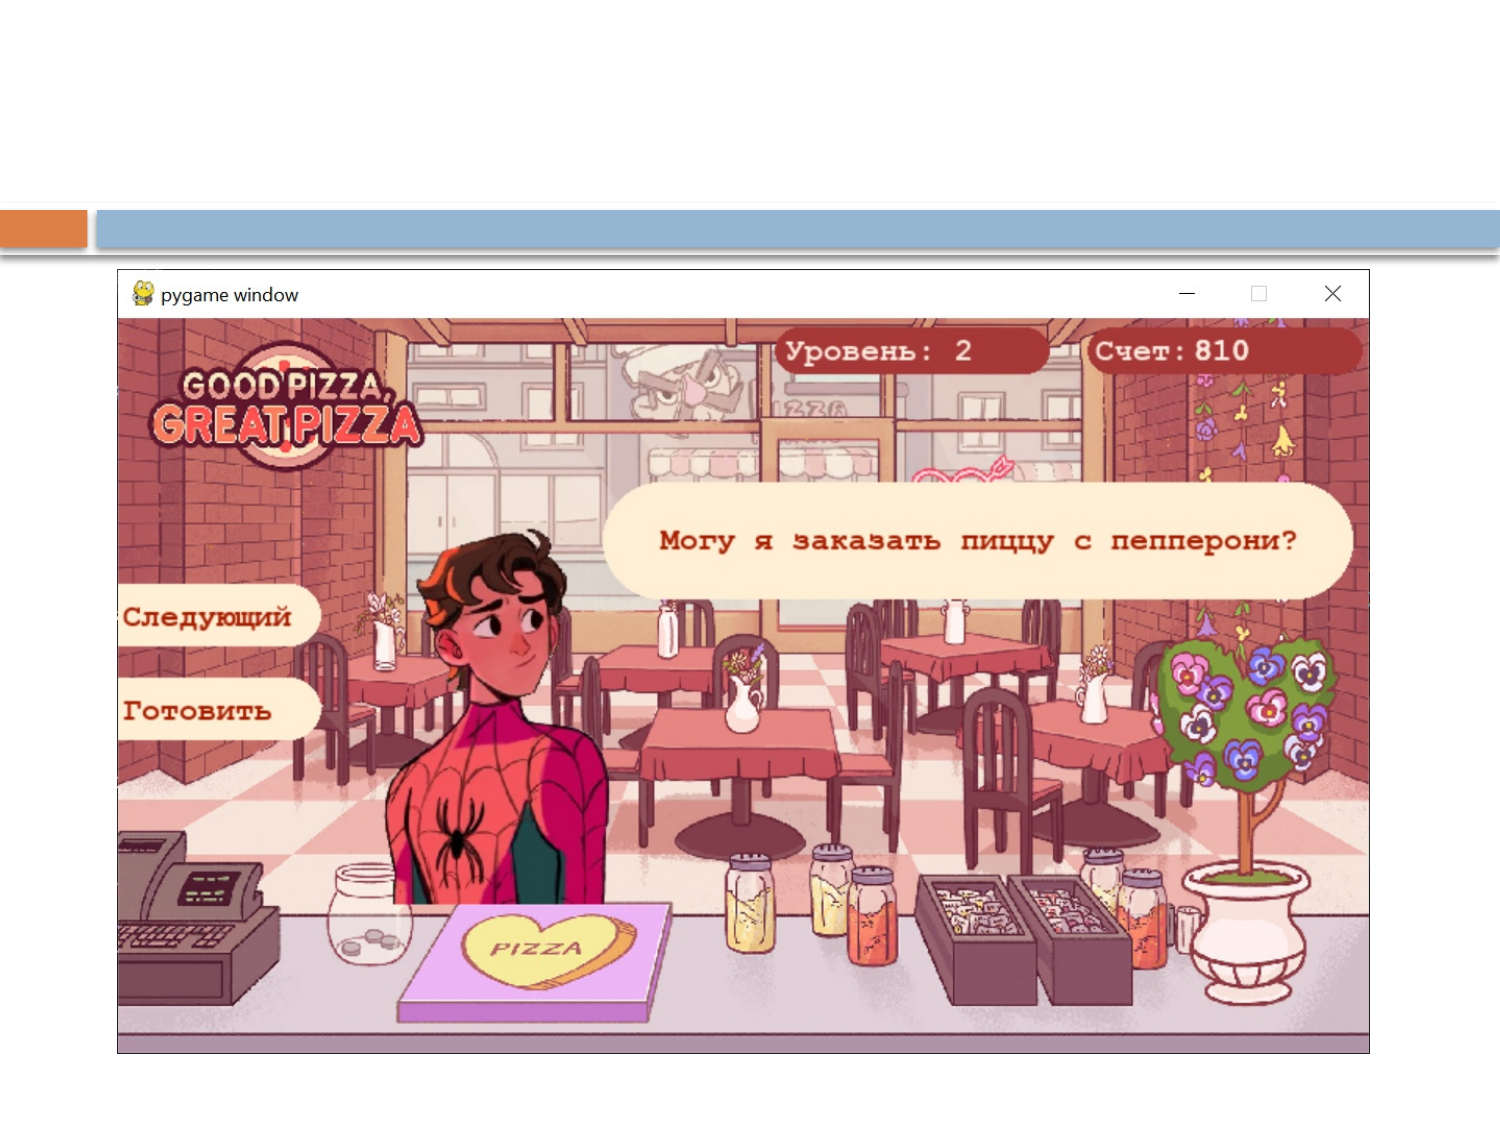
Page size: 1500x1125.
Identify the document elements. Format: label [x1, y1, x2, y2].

picture [116, 269, 1370, 1055]
